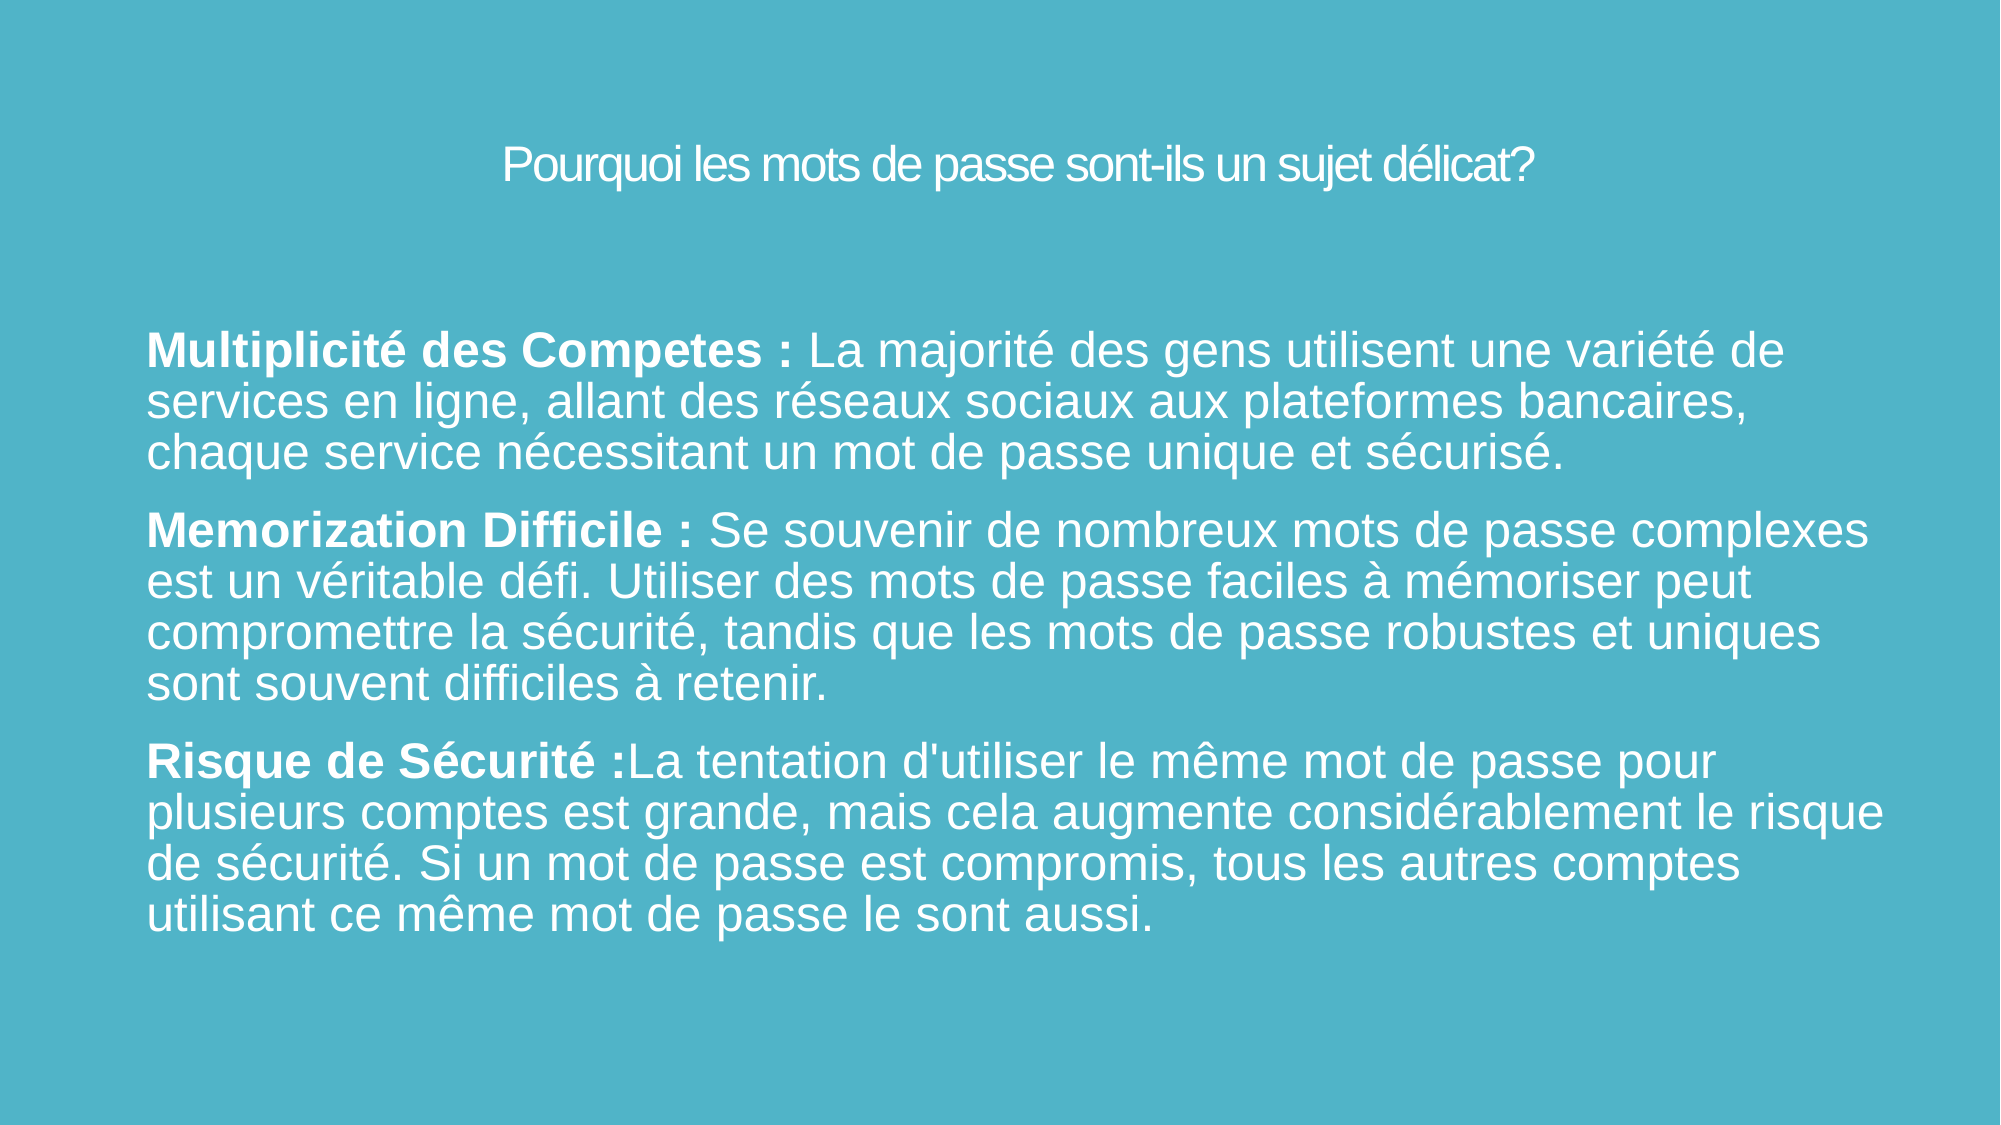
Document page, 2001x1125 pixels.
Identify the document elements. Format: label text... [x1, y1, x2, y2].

title Pourquoi les mots de passe sont-ils un sujet délicat? [486, 95, 1987, 199]
subtitle Multiplicité des Competes : La majorité des gens utilisent une variété de services en ligne, allant des réseaux sociaux aux plateformes bancaires, chaque service nécessitant un mot de passe unique et sécurisé. Memorization Difficile : Se souvenir de nombreux mots de passe complexes est un véritable défi. Utiliser des mots de passe faciles à mémoriser peut compromettre la sécurité, tandis que les mots de passe robustes et uniques sont souvent difficiles à retenir. Risque de Sécurité :La tentation d'utiliser le même mot de passe pour plusieurs comptes est grande, mais cela augmente considérablement le risque de sécurité. Si un mot de passe est compromis, tous les autres comptes utilisant ce même mot de passe le sont aussi. [131, 319, 1933, 1030]
